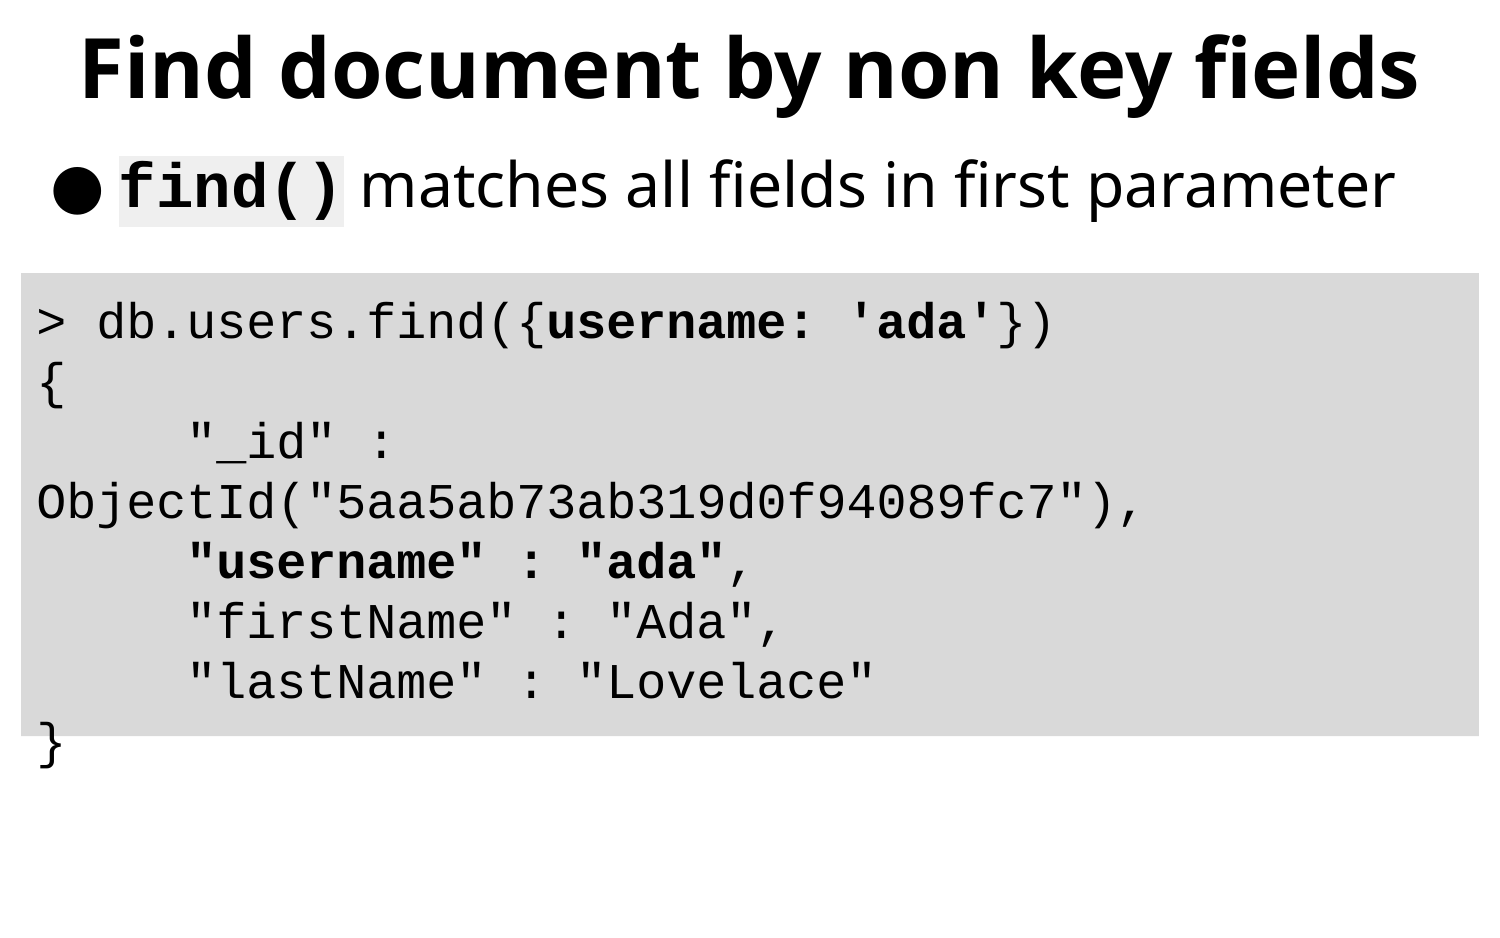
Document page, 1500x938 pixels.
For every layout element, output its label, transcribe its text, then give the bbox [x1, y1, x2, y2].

text_box > db.users.find({username: 'ada'}) { "_id" : ObjectId("5aa5ab73ab319d0f94089fc7"), "username" : "ada", "firstName" : "Ada", "lastName" : "Lovelace" } [21, 273, 1479, 737]
list find() matches all fields in first parameter [28, 130, 1500, 938]
title Find document by non key fields [0, 0, 1500, 131]
